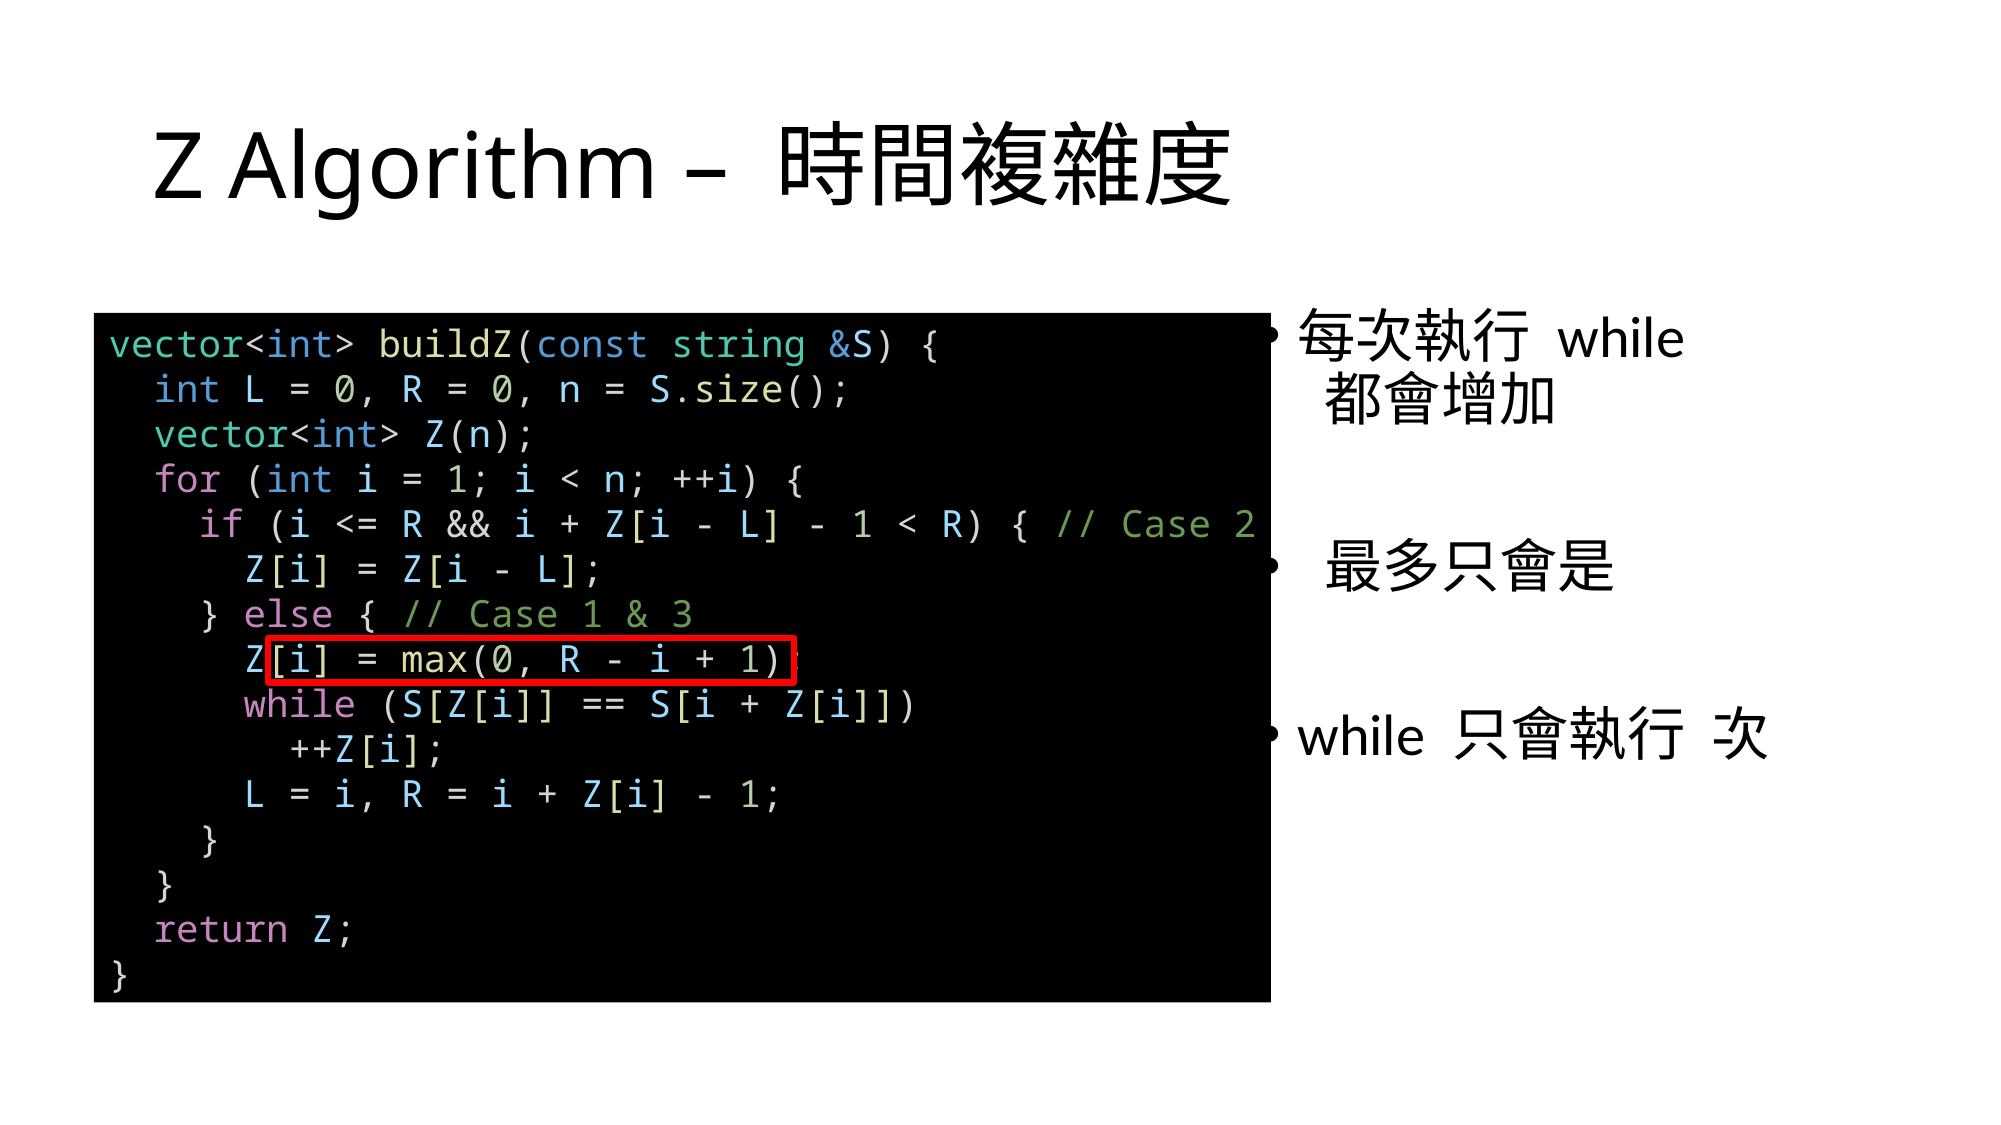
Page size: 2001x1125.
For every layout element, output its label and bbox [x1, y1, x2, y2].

text_box [93, 312, 1271, 1003]
title [137, 59, 1863, 278]
